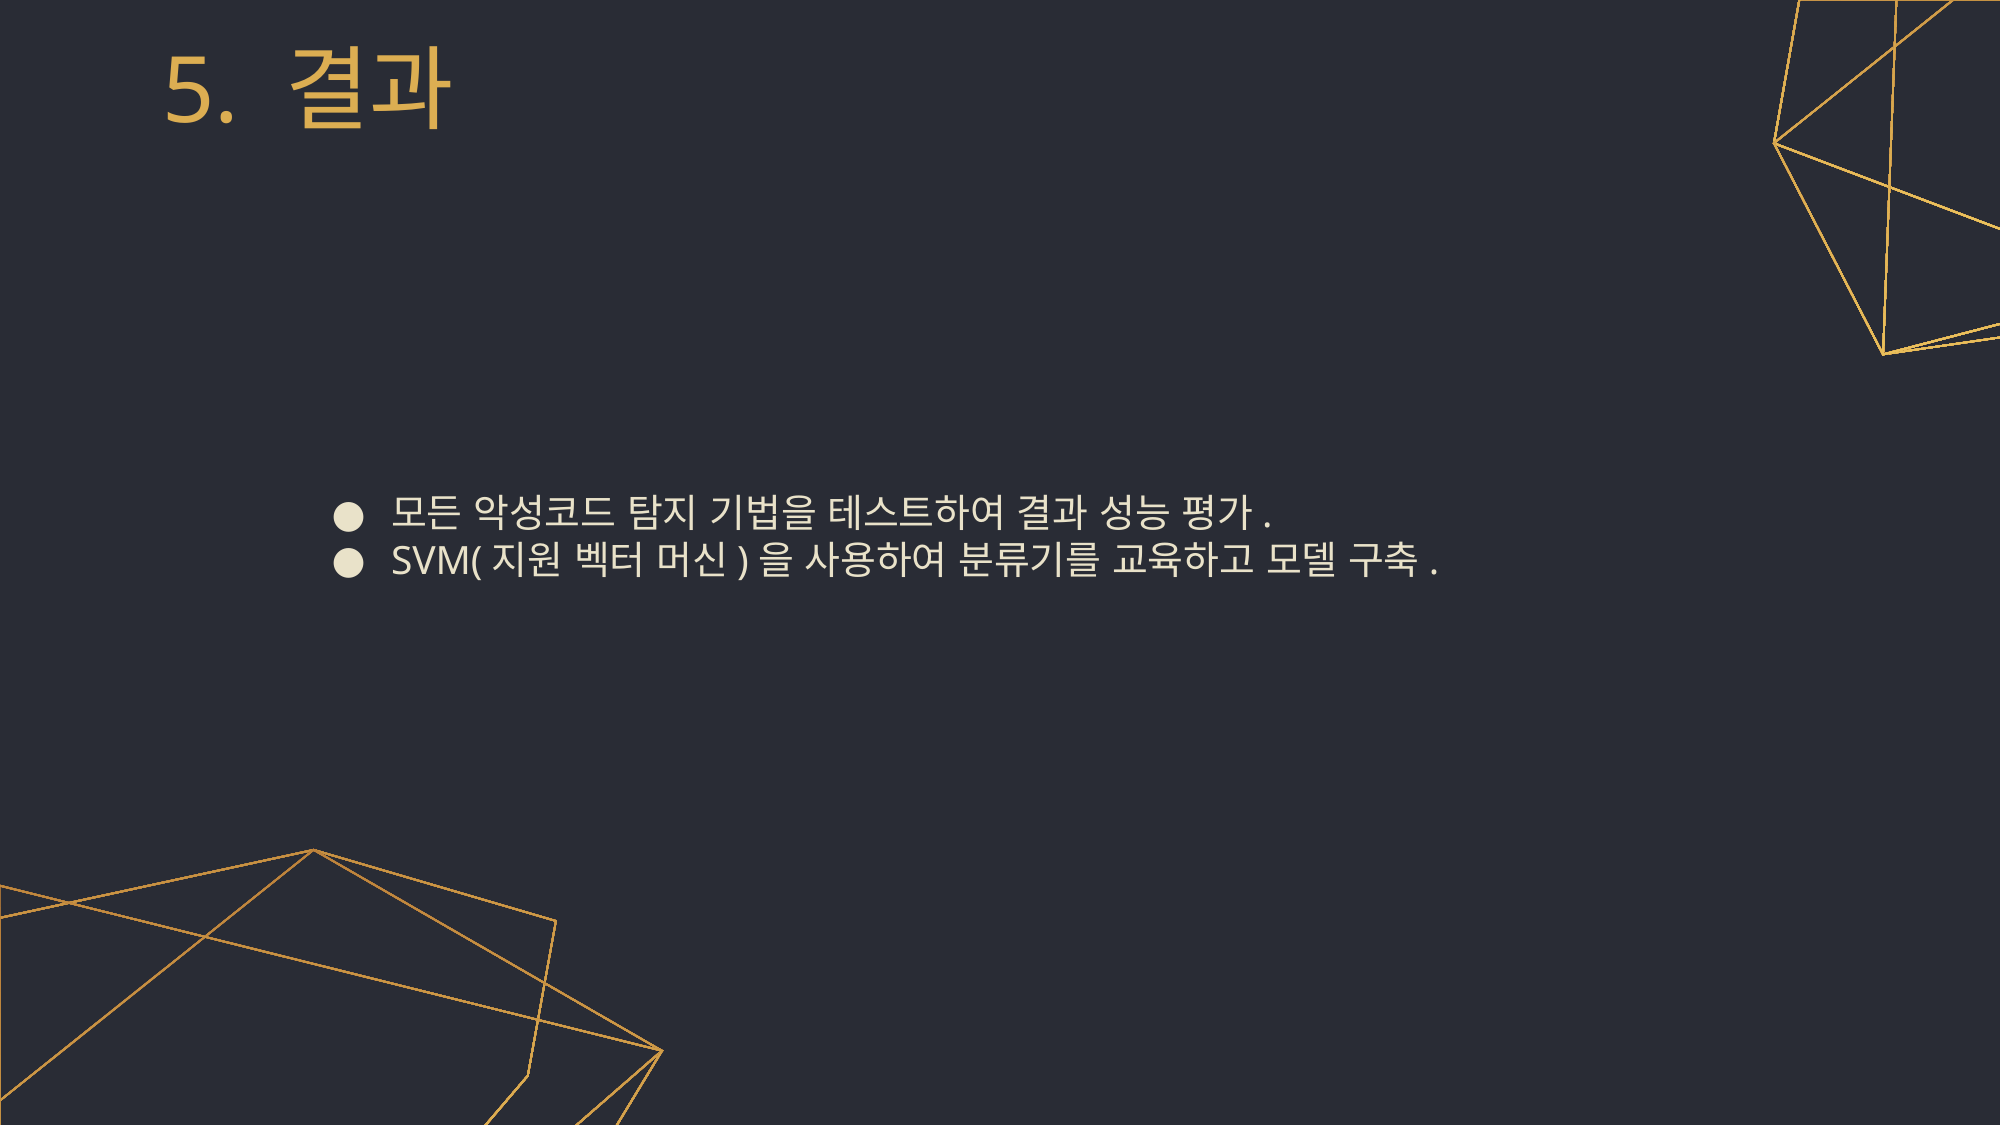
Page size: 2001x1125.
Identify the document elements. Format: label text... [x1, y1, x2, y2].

subtitle 모든 악성코드 탐지 기법을 테스트하여 결과 성능 평가. SVM(지원 벡터 머신)을 사용하여 분류기를 교육하고 모델 구축. [301, 474, 1699, 576]
title 5. 결과 [0, 35, 629, 138]
